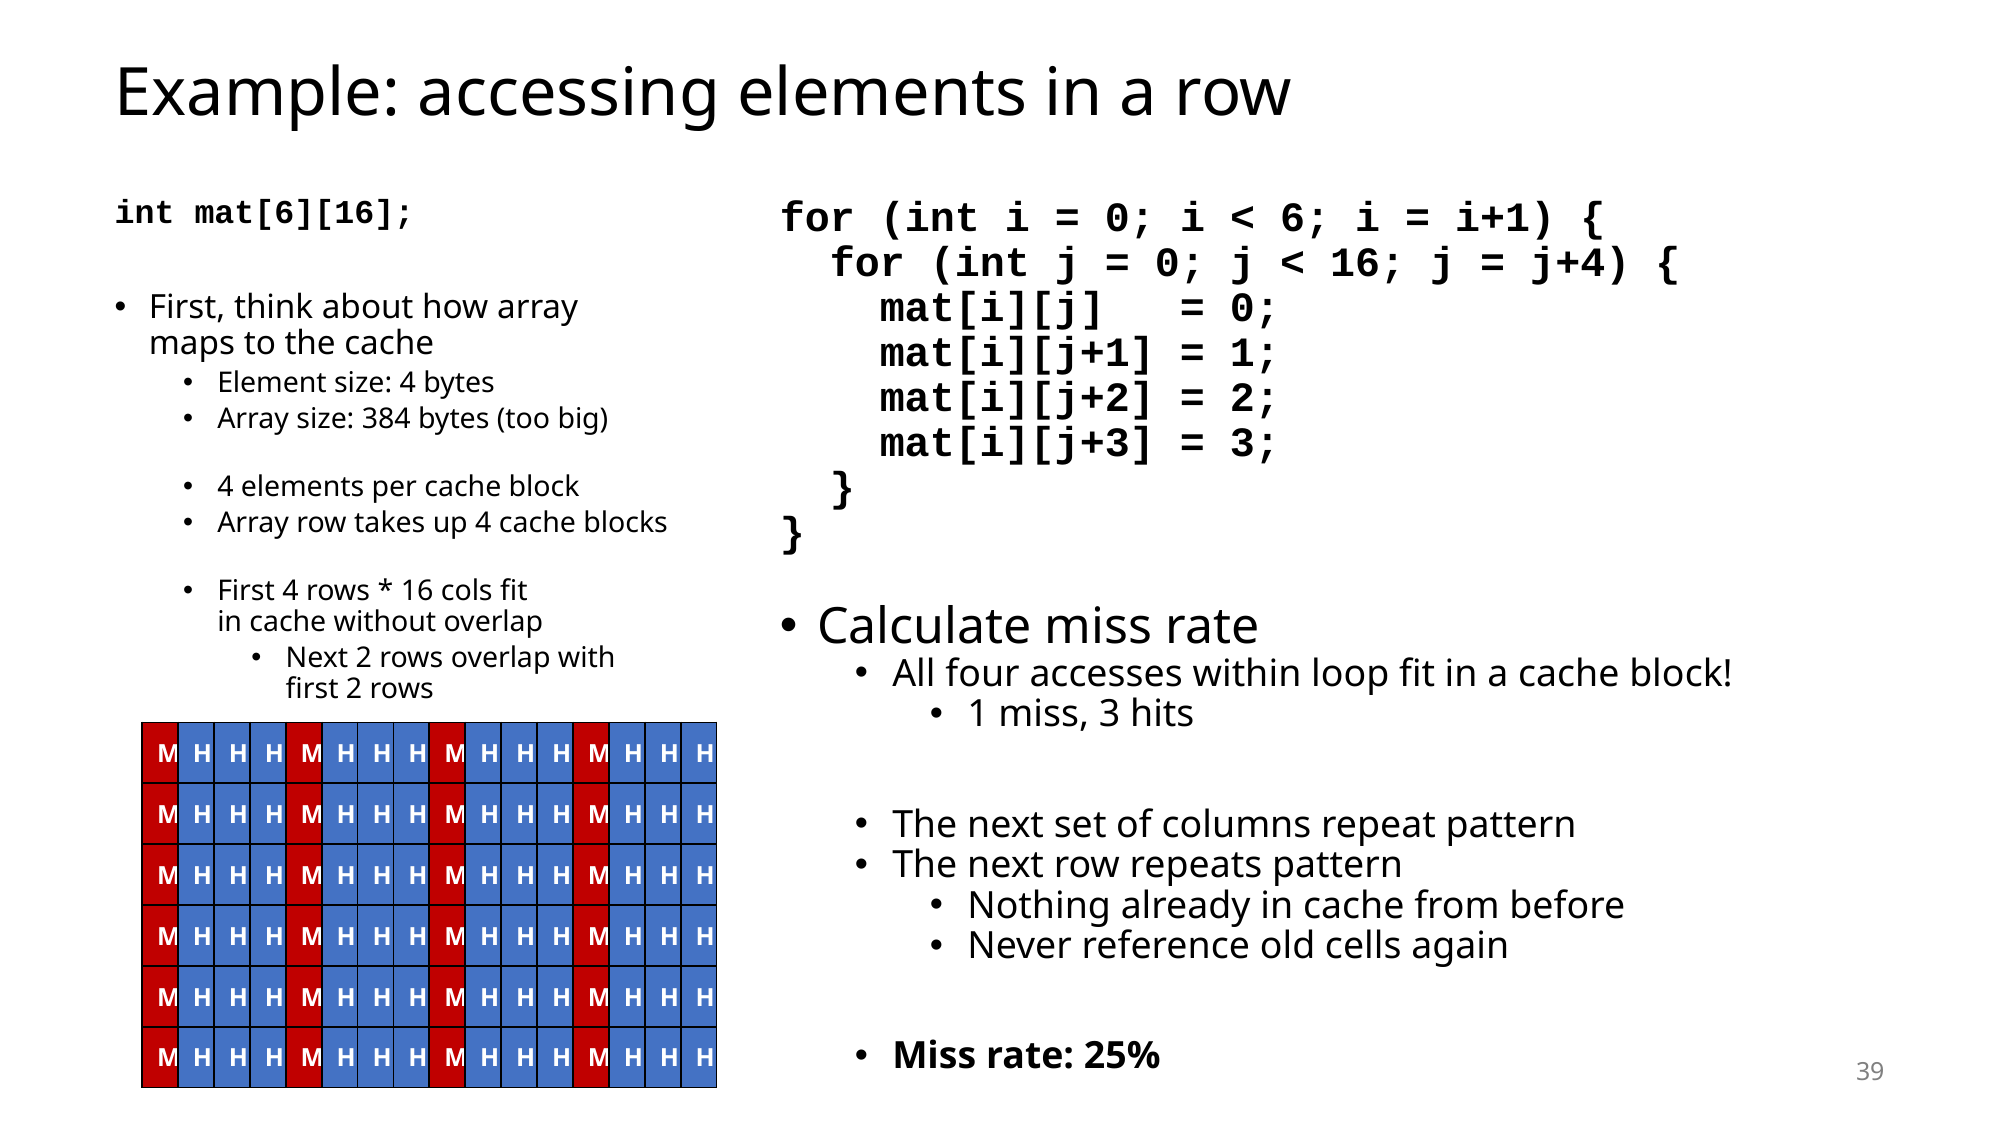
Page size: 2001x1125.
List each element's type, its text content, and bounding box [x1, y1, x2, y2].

table_header H [466, 723, 500, 782]
table_header H [646, 723, 680, 782]
table_header M [287, 723, 321, 782]
table_cell H [358, 845, 393, 904]
table_cell H [682, 784, 716, 843]
table_cell H [394, 845, 428, 904]
table_cell H [358, 1028, 393, 1087]
table_cell M [574, 906, 608, 965]
table_cell M [143, 967, 177, 1026]
table_cell H [215, 845, 249, 904]
table_cell H [179, 906, 213, 965]
table_cell H [394, 784, 428, 843]
table_cell H [538, 784, 572, 843]
table_cell H [682, 845, 716, 904]
list int mat[6][16]; First, think about how array maps to the cache Element size: 4 bytes Array size: 384 bytes (too big) 4 elements per cache block Array row takes up 4 cache blocks First 4 rows * 16 cols fit in cache without overlap Next 2 rows overlap with first 2 rows [99, 187, 689, 723]
table_cell H [215, 906, 249, 965]
table_cell M [143, 1028, 177, 1087]
table_cell H [323, 967, 357, 1026]
table_cell H [394, 967, 428, 1026]
table_cell M [574, 1028, 608, 1087]
table_cell H [538, 1028, 572, 1087]
table_cell H [179, 784, 213, 843]
table_cell H [323, 1028, 357, 1087]
table_cell H [251, 906, 285, 965]
table_cell H [394, 906, 428, 965]
table_cell M [430, 784, 464, 843]
table_cell H [179, 1028, 213, 1087]
table_cell M [287, 906, 321, 965]
table_cell H [610, 1028, 644, 1087]
table_cell H [610, 845, 644, 904]
slide_number 39 [1749, 1042, 1900, 1103]
table_cell H [646, 906, 680, 965]
table_cell H [502, 845, 536, 904]
table_header H [538, 723, 572, 782]
table_header H [215, 723, 249, 782]
table_cell H [610, 967, 644, 1026]
table_cell H [646, 784, 680, 843]
table_cell H [251, 1028, 285, 1087]
table_cell H [466, 1028, 500, 1087]
table_cell M [430, 906, 464, 965]
table_cell M [287, 967, 321, 1026]
table_cell H [215, 967, 249, 1026]
table_cell H [646, 845, 680, 904]
table_cell H [466, 845, 500, 904]
table_cell H [215, 784, 249, 843]
table_header H [323, 723, 357, 782]
table_header H [179, 723, 213, 782]
table_cell H [358, 967, 393, 1026]
table_cell H [682, 1028, 716, 1087]
table_cell H [502, 906, 536, 965]
table_cell M [574, 784, 608, 843]
table_cell M [574, 967, 608, 1026]
table_cell H [323, 845, 357, 904]
table_cell H [538, 845, 572, 904]
table_header M [143, 723, 177, 782]
table_header M [430, 723, 464, 782]
table_header H [251, 723, 285, 782]
table_cell H [323, 784, 357, 843]
table_cell M [287, 845, 321, 904]
table_cell H [215, 1028, 249, 1087]
table_cell H [179, 845, 213, 904]
table_cell M [430, 845, 464, 904]
table_cell H [323, 906, 357, 965]
table_cell M [574, 845, 608, 904]
table_cell H [610, 784, 644, 843]
table_cell H [610, 906, 644, 965]
table_cell H [358, 906, 393, 965]
table_header H [682, 723, 716, 782]
table_header H [610, 723, 644, 782]
table_cell M [143, 784, 177, 843]
table_header M [574, 723, 608, 782]
table_cell M [287, 784, 321, 843]
table_cell H [682, 906, 716, 965]
table_cell H [538, 906, 572, 965]
table_cell H [502, 784, 536, 843]
table_header H [502, 723, 536, 782]
table_cell H [466, 784, 500, 843]
table_cell H [646, 1028, 680, 1087]
table_cell H [502, 967, 536, 1026]
table_cell M [143, 906, 177, 965]
table_cell M [430, 1028, 464, 1087]
table_cell M [287, 1028, 321, 1087]
table_cell H [466, 906, 500, 965]
title Example: accessing elements in a row [99, 37, 1900, 150]
table_cell H [538, 967, 572, 1026]
table_cell H [682, 967, 716, 1026]
table_cell H [394, 1028, 428, 1087]
table_cell H [358, 784, 393, 843]
table_cell M [430, 967, 464, 1026]
list for (int i = 0; i < 6; i = i+1) { for (int j = 0; j < 16; j = j+4) { mat[i][j] = 0; mat[i][j+1] = 1; mat[i][j+2] = 2; mat[i][j+3] = 3; } } Calculate miss rate All four accesses within loop fit in a cache block! 1 miss, 3 hits The next set of columns repeat pattern The next row repeats pattern Nothing already in cache from before Never reference old cells again Miss rate: 25% [764, 187, 1901, 1013]
table_cell M [143, 845, 177, 904]
table_cell H [251, 967, 285, 1026]
table_header H [394, 723, 428, 782]
table_cell H [646, 967, 680, 1026]
table_header H [358, 723, 393, 782]
table_cell H [179, 967, 213, 1026]
table_cell H [466, 967, 500, 1026]
table_cell H [251, 784, 285, 843]
table_cell H [251, 845, 285, 904]
table_cell H [502, 1028, 536, 1087]
